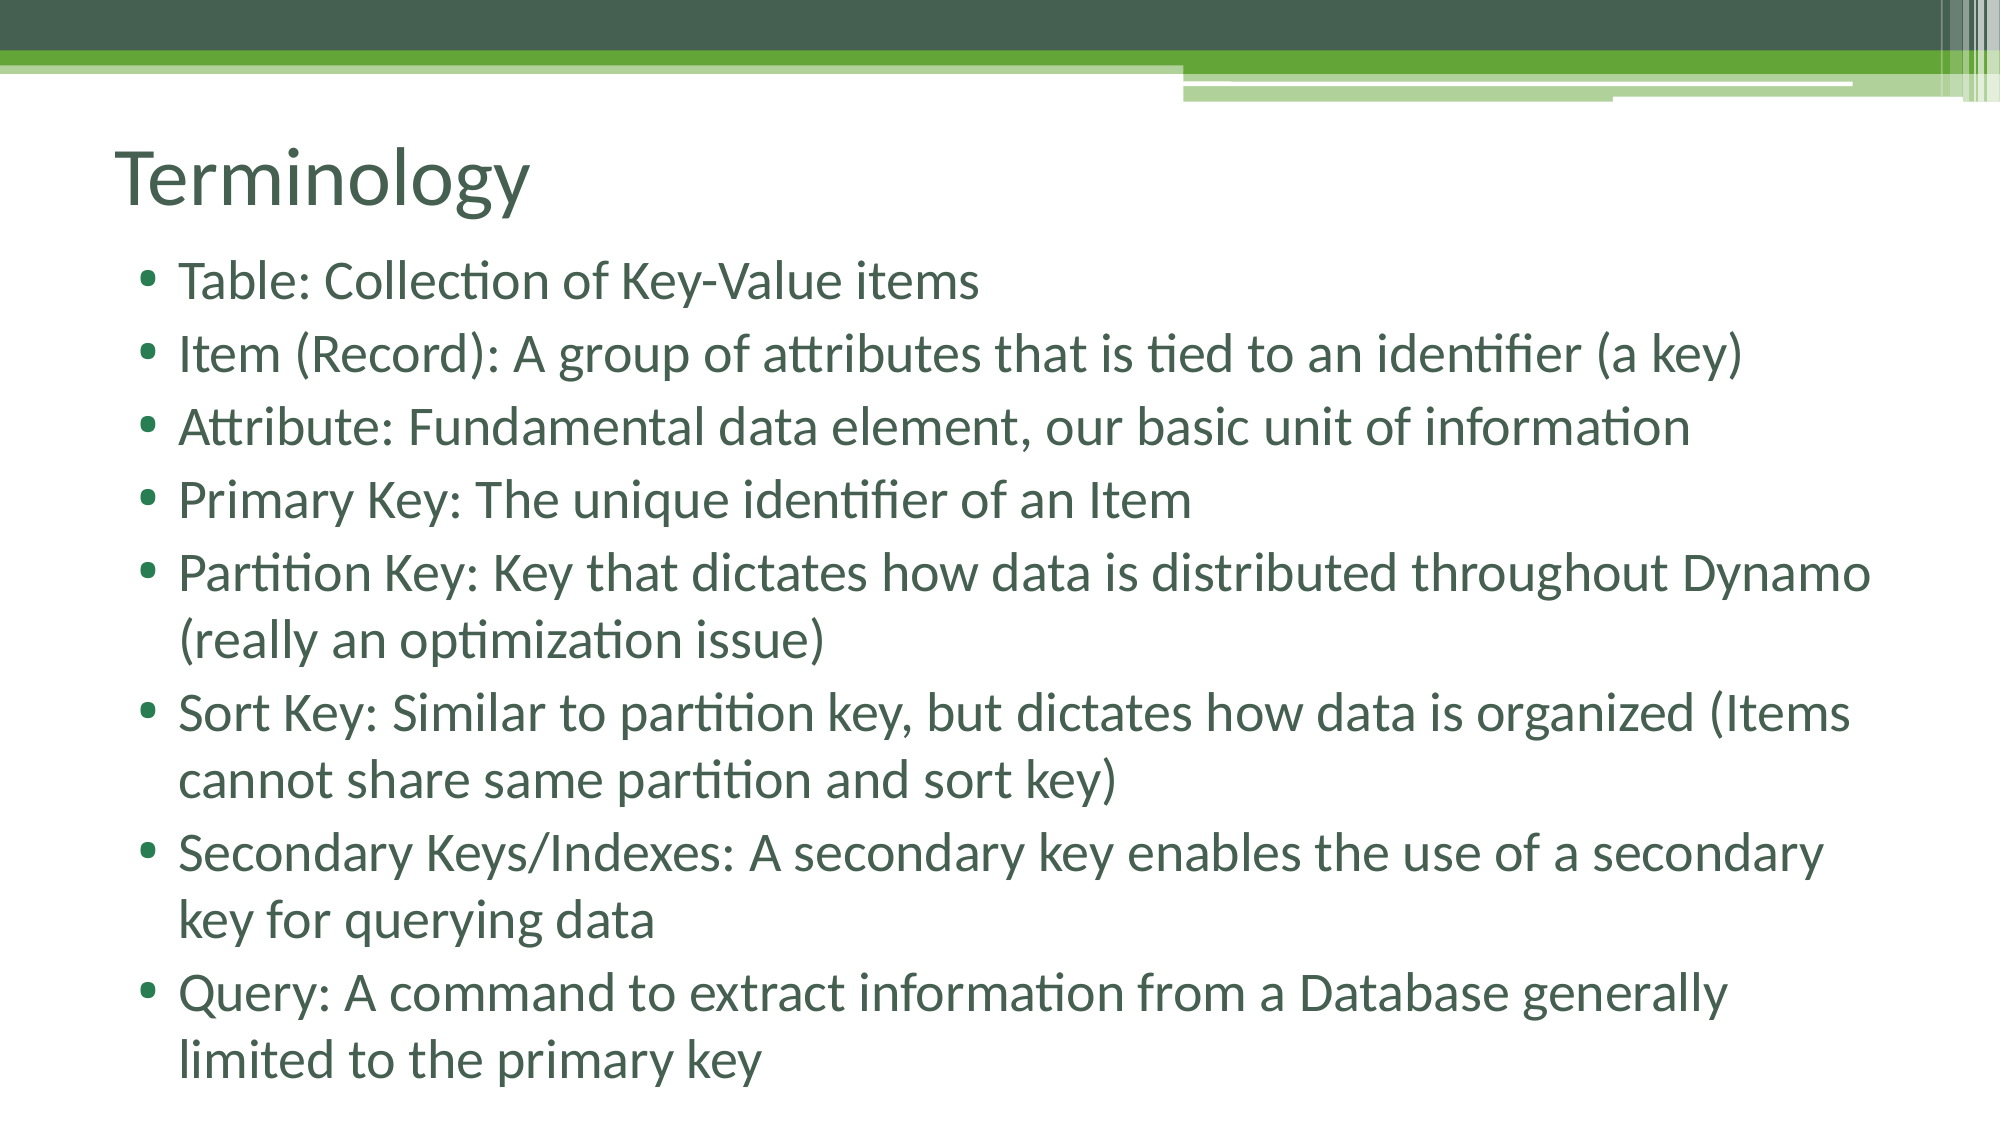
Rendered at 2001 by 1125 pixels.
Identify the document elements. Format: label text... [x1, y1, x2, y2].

list Table: Collection of Key-Value items Item (Record): A group of attributes that is tied to an identifier (a key) Attribute: Fundamental data element, our basic unit of information Primary Key: The unique identifier of an Item Partition Key: Key that dictates how data is distributed throughout Dynamo (really an optimization issue) Sort Key: Similar to partition key, but dictates how data is organized (Items cannot share same partition and sort key) Secondary Keys/Indexes: A secondary key enables the use of a secondary key for querying data Query: A command to extract information from a Database generally limited to the primary key [105, 236, 1906, 1102]
title Terminology [99, 84, 1900, 260]
